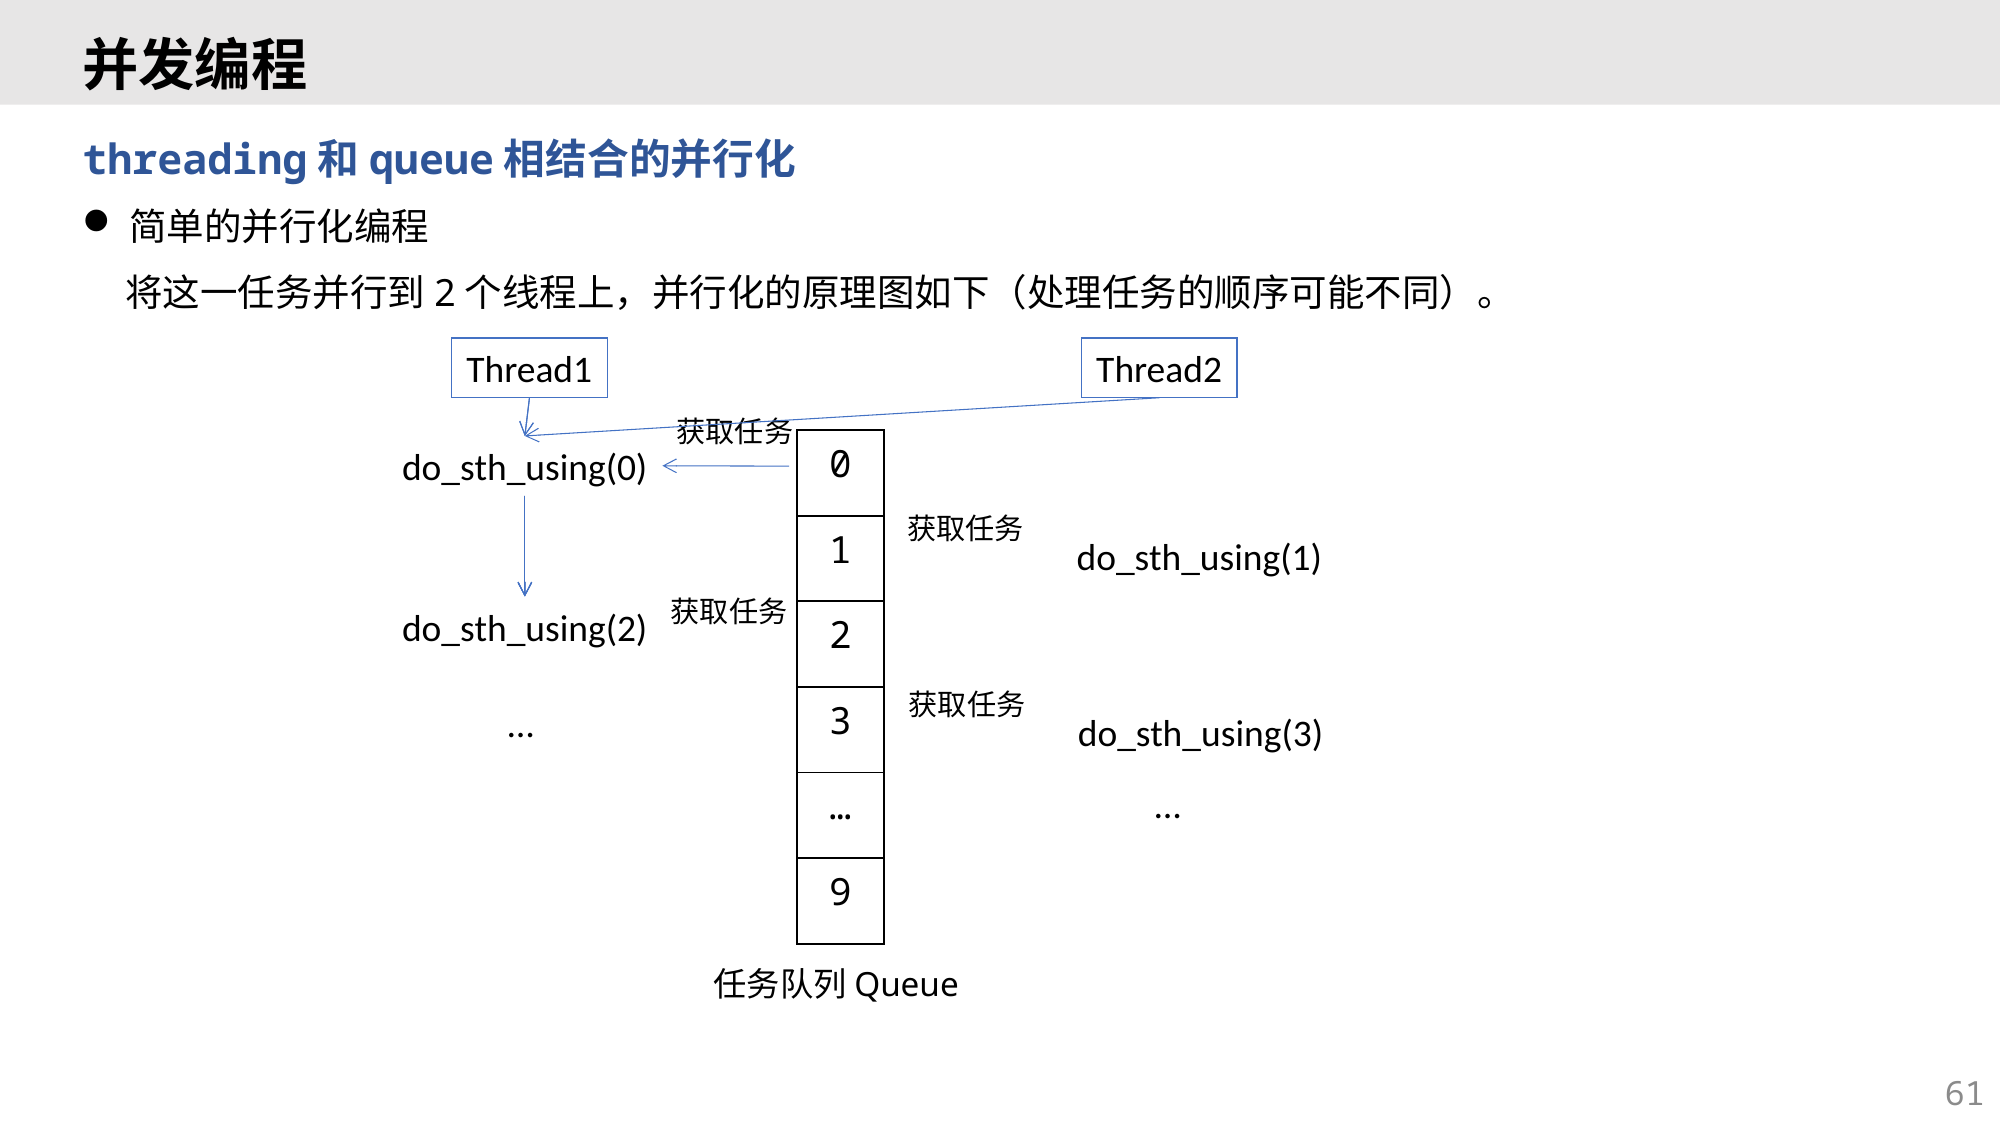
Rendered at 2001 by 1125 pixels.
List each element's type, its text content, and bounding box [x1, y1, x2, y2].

title 并发编程 [67, 16, 1945, 119]
text_box do_sth_using(3) [1063, 701, 1339, 761]
text_box do_sth_using(0) [387, 435, 663, 496]
text_box 获取任务 [892, 503, 1040, 553]
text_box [524, 398, 530, 436]
slide_number 61 [1550, 1065, 2000, 1125]
text_box Thread2 [1081, 337, 1238, 398]
table_cell 1 [798, 517, 883, 600]
table_cell 9 [798, 859, 883, 943]
text_box … [493, 692, 549, 753]
text_box 获取任务 [893, 679, 1041, 729]
text_box do_sth_using(2) [387, 596, 663, 656]
text_box 获取任务 [656, 586, 803, 636]
table_cell … [798, 773, 883, 857]
text_box Thread1 [451, 337, 608, 398]
table_header 0 [798, 431, 883, 515]
text_box 任务队列Queue [698, 955, 974, 1011]
list threading和queue相结合的并行化 简单的并行化编程 将这一任务并行到2个线程上，并行化的原理图如下（处理任务的顺序可能不同）。 [67, 125, 1945, 1103]
text_box do_sth_using(1) [1061, 525, 1338, 586]
text_box 获取任务 [661, 420, 809, 456]
table_cell 2 [798, 602, 883, 686]
text_box 获取任务 [661, 405, 809, 427]
text_box … [1140, 773, 1196, 834]
table_cell 3 [798, 688, 883, 772]
